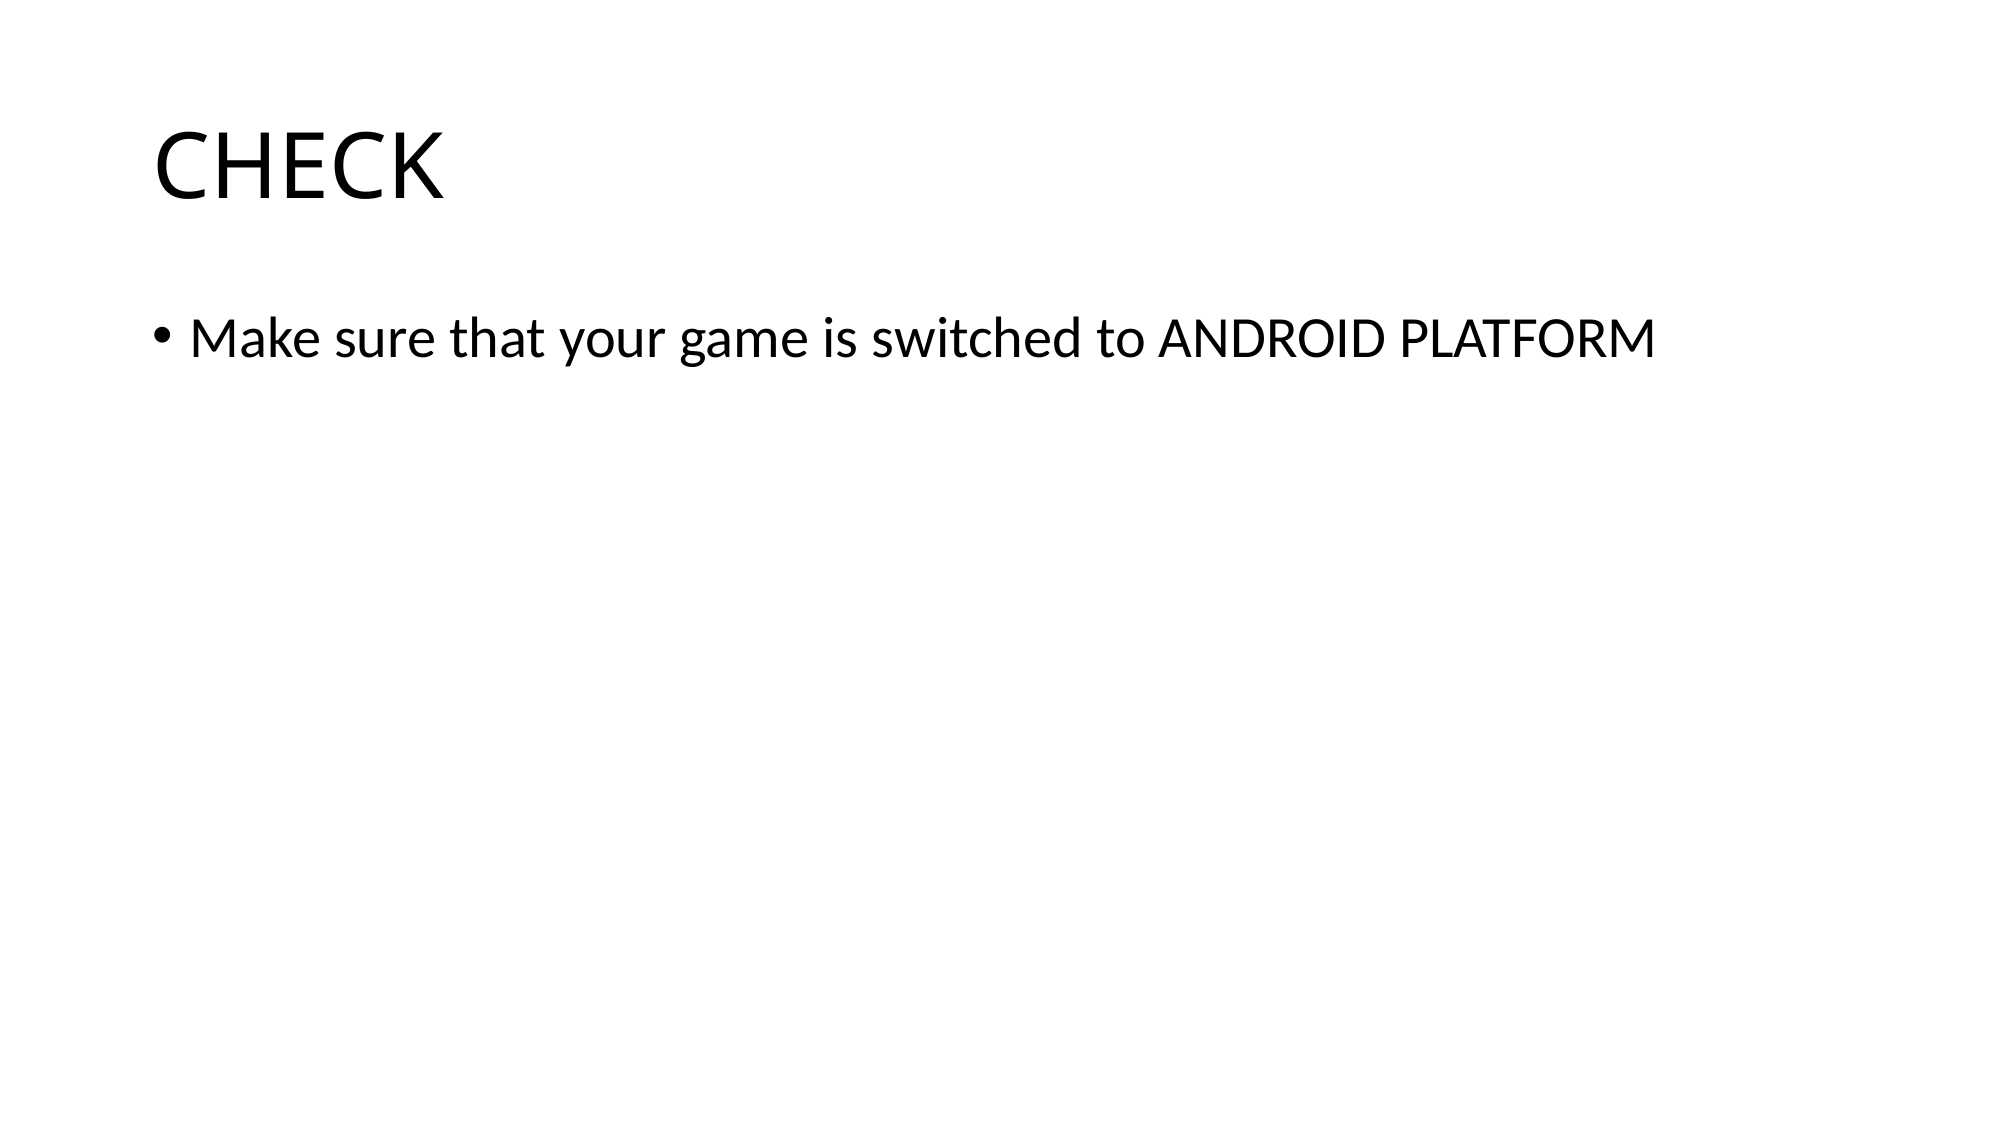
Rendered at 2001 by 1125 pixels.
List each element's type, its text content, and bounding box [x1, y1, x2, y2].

title CHECK [137, 59, 1863, 278]
list Make sure that your game is switched to ANDROID PLATFORM [137, 299, 1863, 1014]
